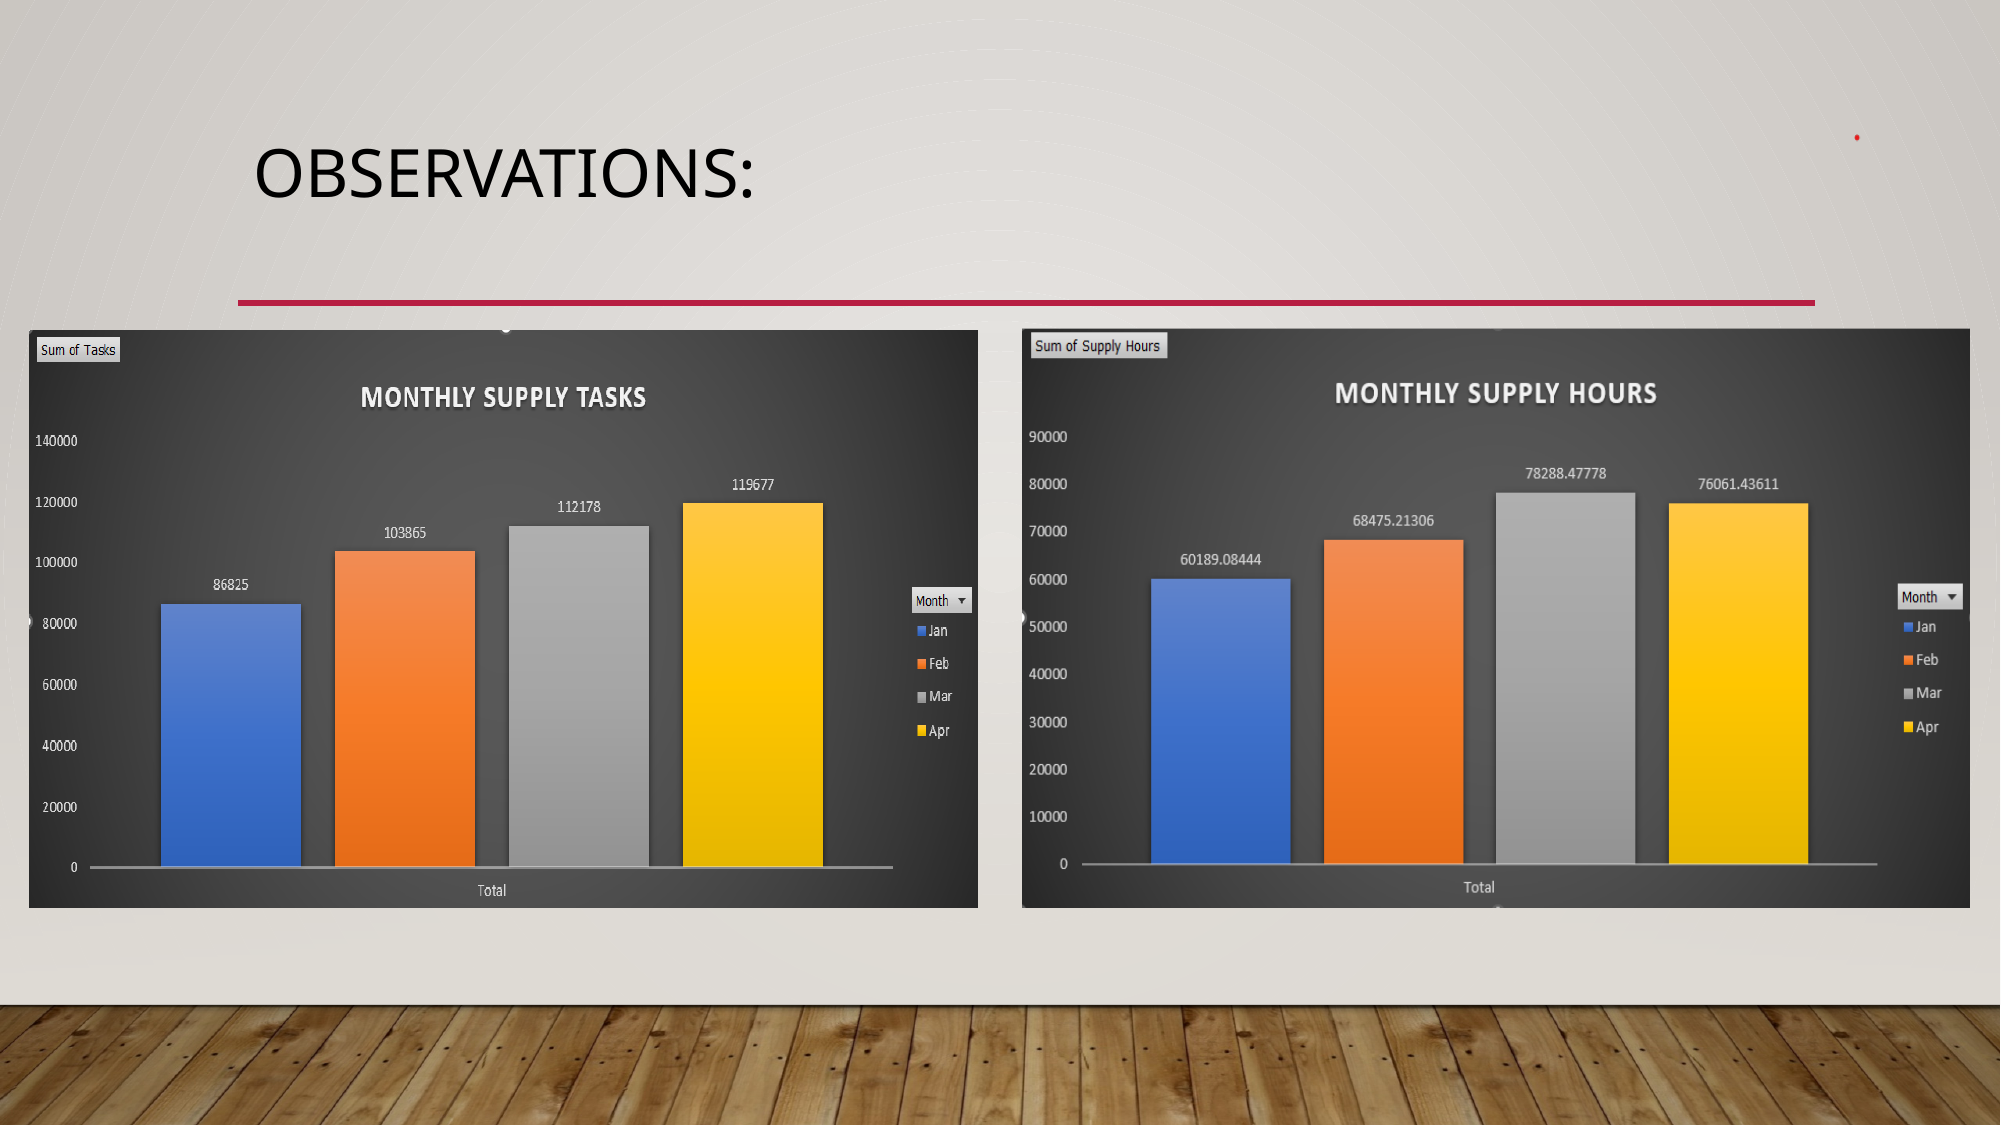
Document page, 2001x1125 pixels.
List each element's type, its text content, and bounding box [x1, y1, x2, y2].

picture [29, 330, 978, 909]
picture [0, 1005, 2000, 1125]
title Observations: [238, 131, 1814, 305]
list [1022, 133, 1971, 909]
